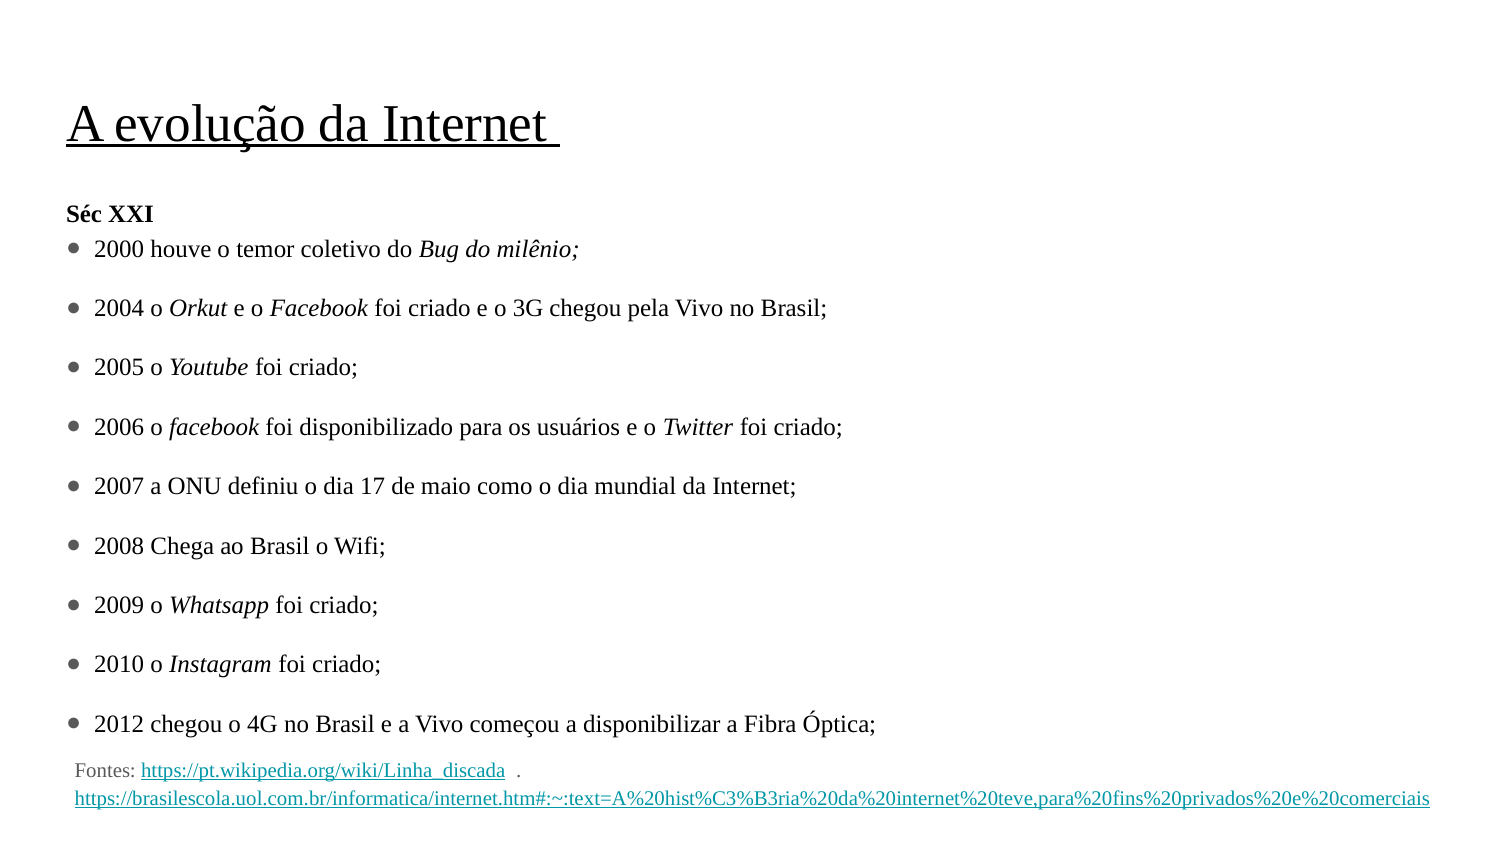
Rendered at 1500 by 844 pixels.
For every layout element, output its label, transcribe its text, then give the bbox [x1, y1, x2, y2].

title A evolução da Internet [51, 72, 1449, 167]
text_box Fontes: https://pt.wikipedia.org/wiki/Linha_discada .https://brasilescola.uol.com.br/informatica/internet.htm#:~:text=A%20hist%C3%B3ria%20da%20internet%20teve,para%20fins%20privados%20e%20comerciais [59, 724, 1469, 827]
list Séc XXI 2000 houve o temor coletivo do Bug do milênio; 2004 o Orkut e o Facebook foi criado e o 3G chegou pela Vivo no Brasil; 2005 o Youtube foi criado; 2006 o facebook foi disponibilizado para os usuários e o Twitter foi criado; 2007 a ONU definiu o dia 17 de maio como o dia mundial da Internet; 2008 Chega ao Brasil o Wifi; 2009 o Whatsapp foi criado; 2010 o Instagram foi criado; 2012 chegou o 4G no Brasil e a Vivo começou a disponibilizar a Fibra Óptica; [51, 178, 1477, 793]
